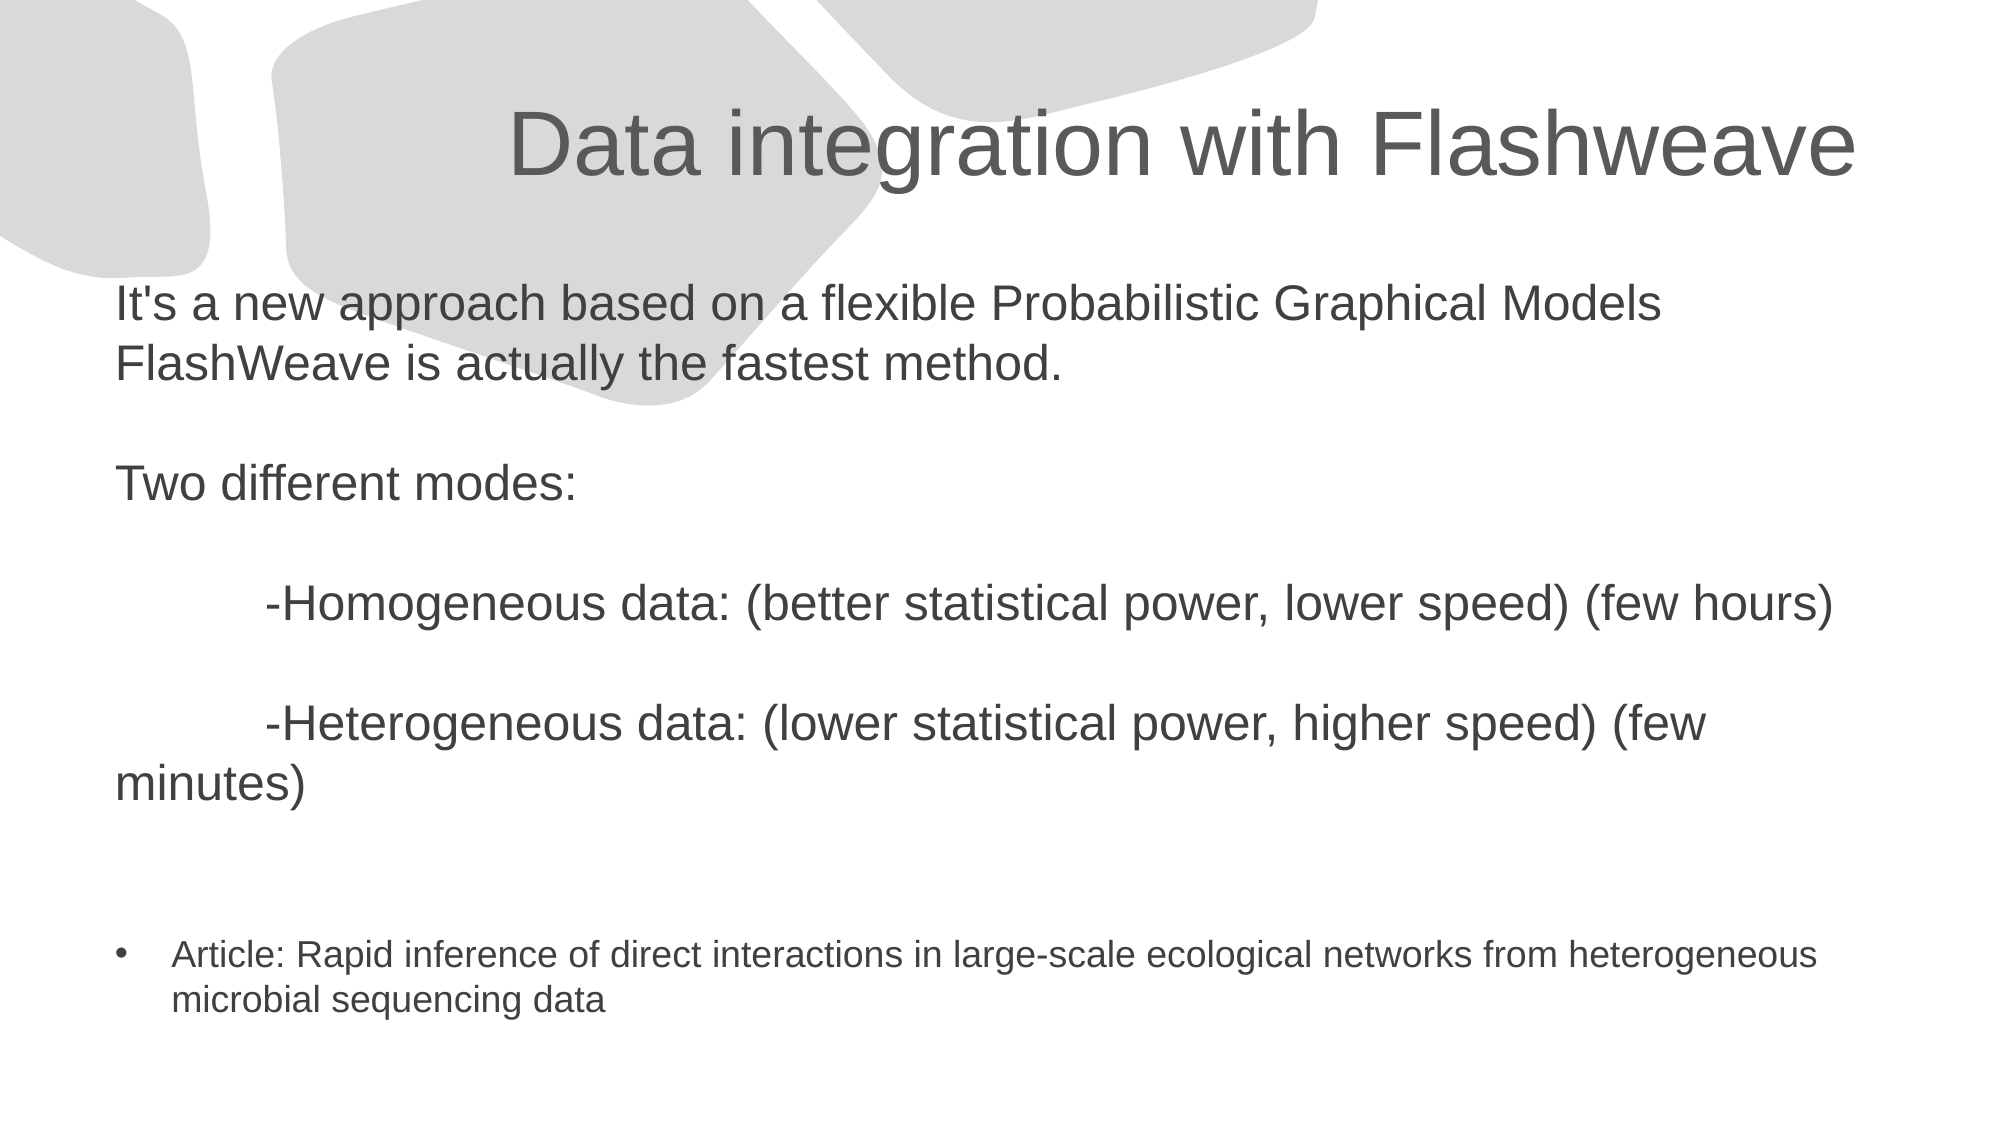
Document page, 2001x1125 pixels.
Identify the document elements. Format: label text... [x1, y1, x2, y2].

title Data integration with Flashweave [99, 45, 1900, 233]
list It's a new approach based on a flexible Probabilistic Graphical Models FlashWeave is actually the fastest method. Two different modes: -Homogeneous data: (better statistical power, lower speed) (few hours) -Heterogeneous data: (lower statistical power, higher speed) (few minutes) Article: Rapid inference of direct interactions in large-scale ecological networks from heterogeneous microbial sequencing data [99, 262, 1900, 1005]
